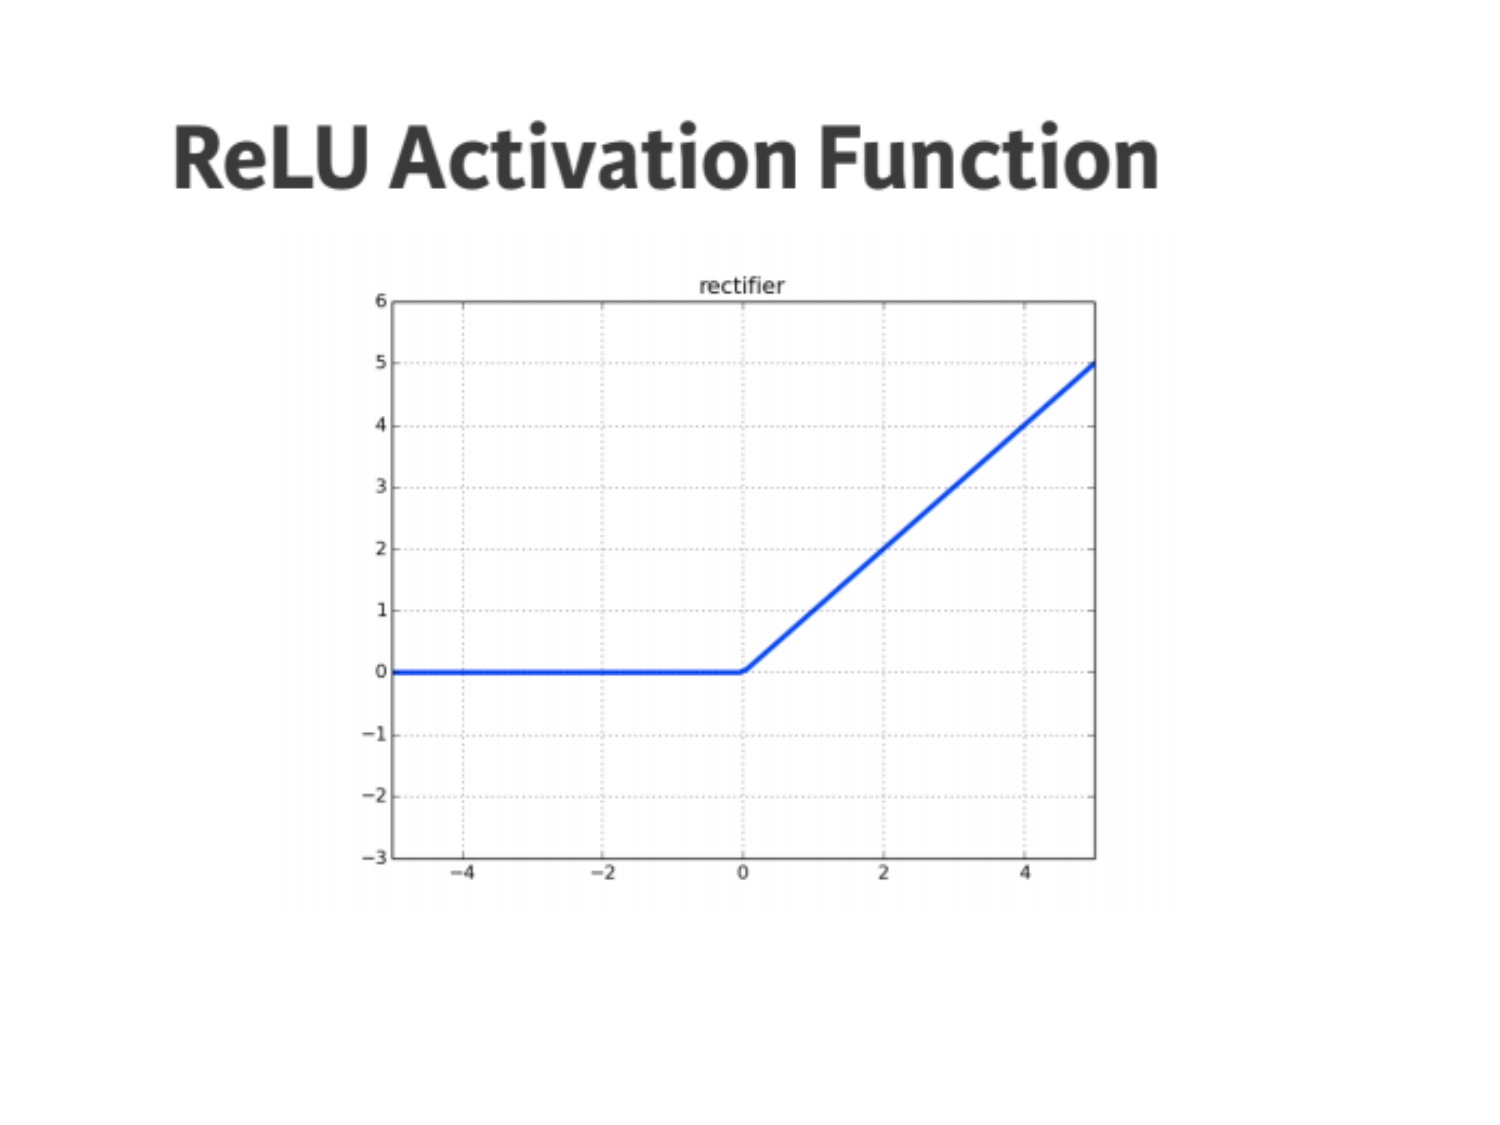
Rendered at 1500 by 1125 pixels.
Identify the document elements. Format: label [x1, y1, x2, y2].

picture [124, 99, 1351, 913]
